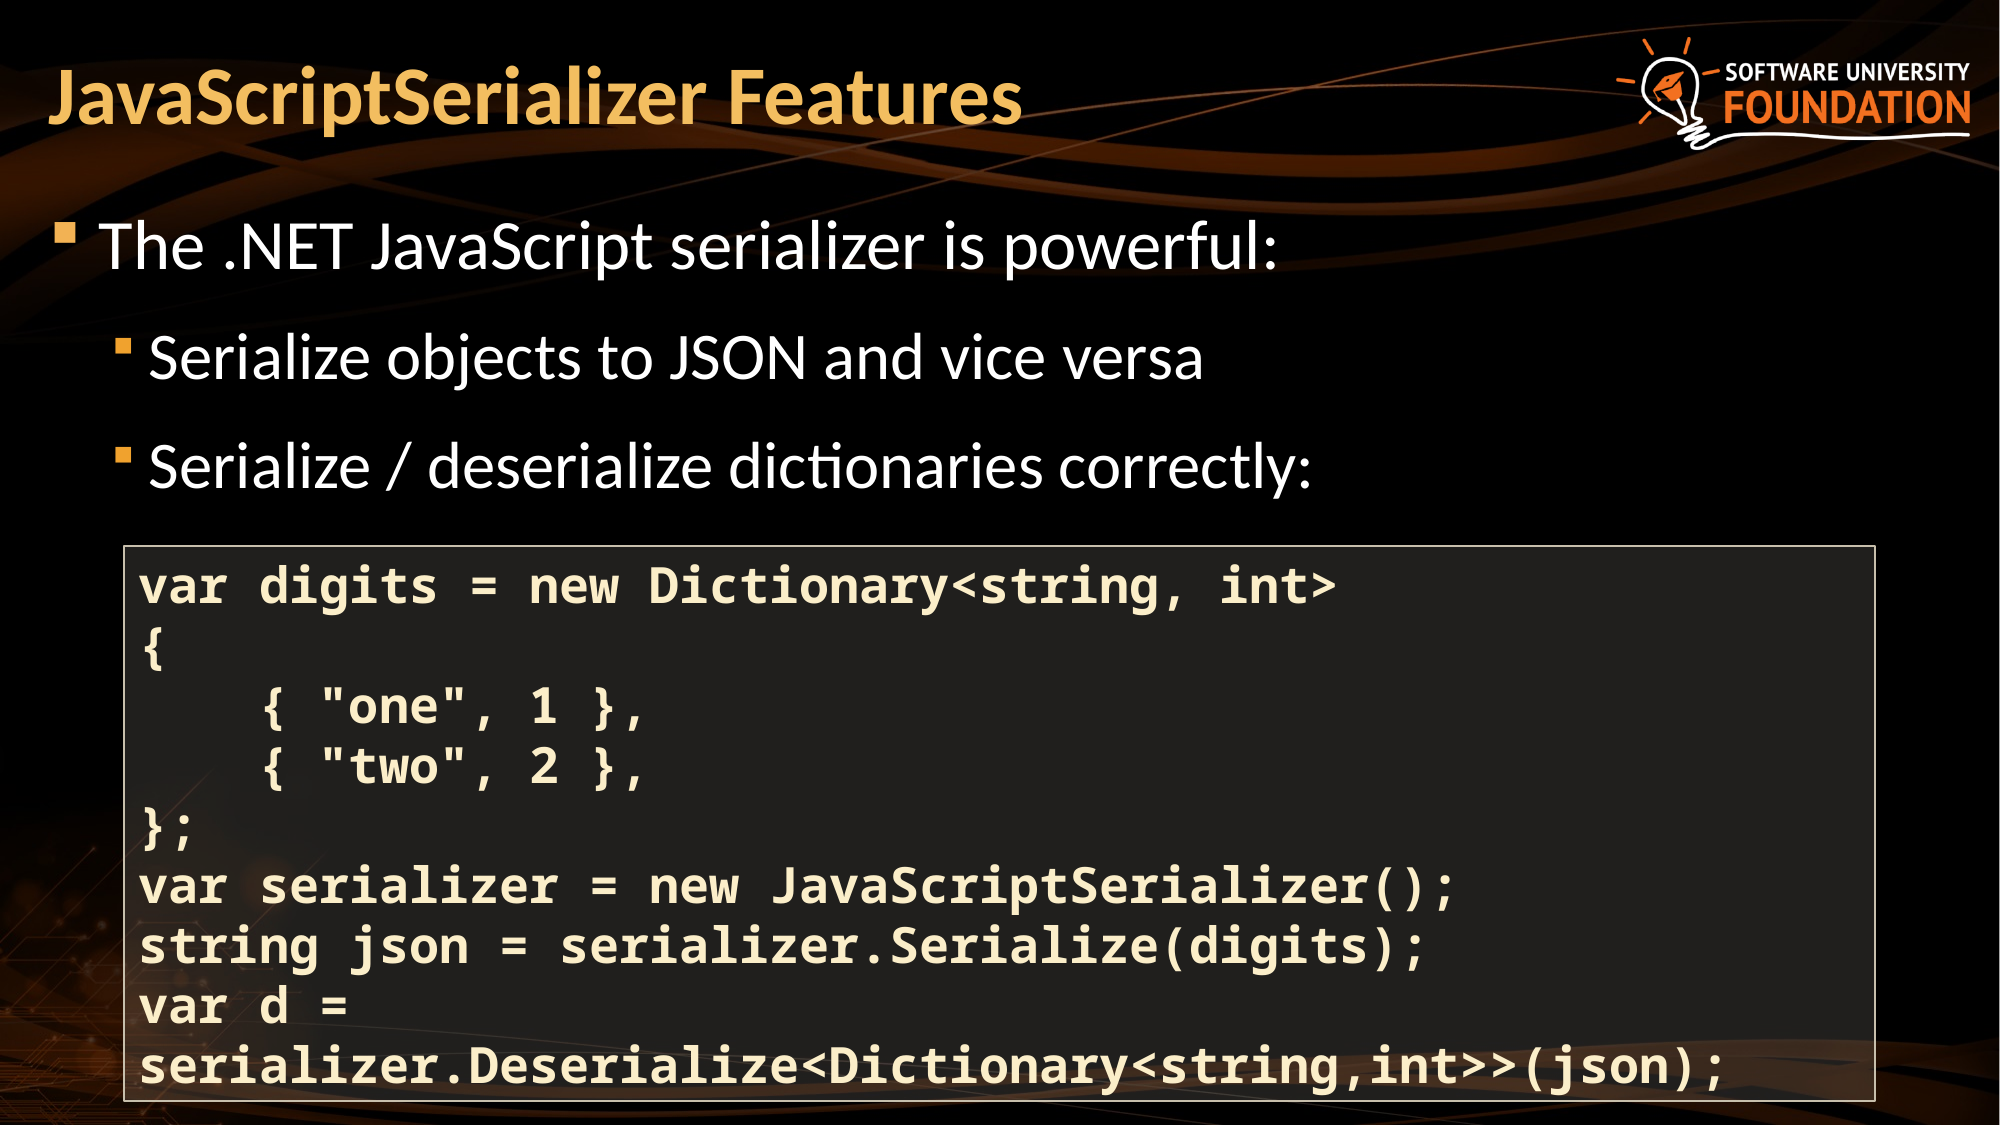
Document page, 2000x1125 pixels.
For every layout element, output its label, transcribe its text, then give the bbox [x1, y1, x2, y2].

title JavaScriptSerializer Features [30, 6, 1602, 189]
text_box var digits = new Dictionary<string, int> { { "one", 1 }, { "two", 2 }, }; var serializer = new JavaScriptSerializer(); string json = serializer.Serialize(digits); var d = serializer.Deserialize<Dictionary<string,int>>(json); [124, 546, 1875, 1102]
list The .NET JavaScript serializer is powerful: Serialize objects to JSON and vice versa Serialize / deserialize dictionaries correctly: [31, 188, 1968, 839]
picture [0, 0, 2000, 1125]
